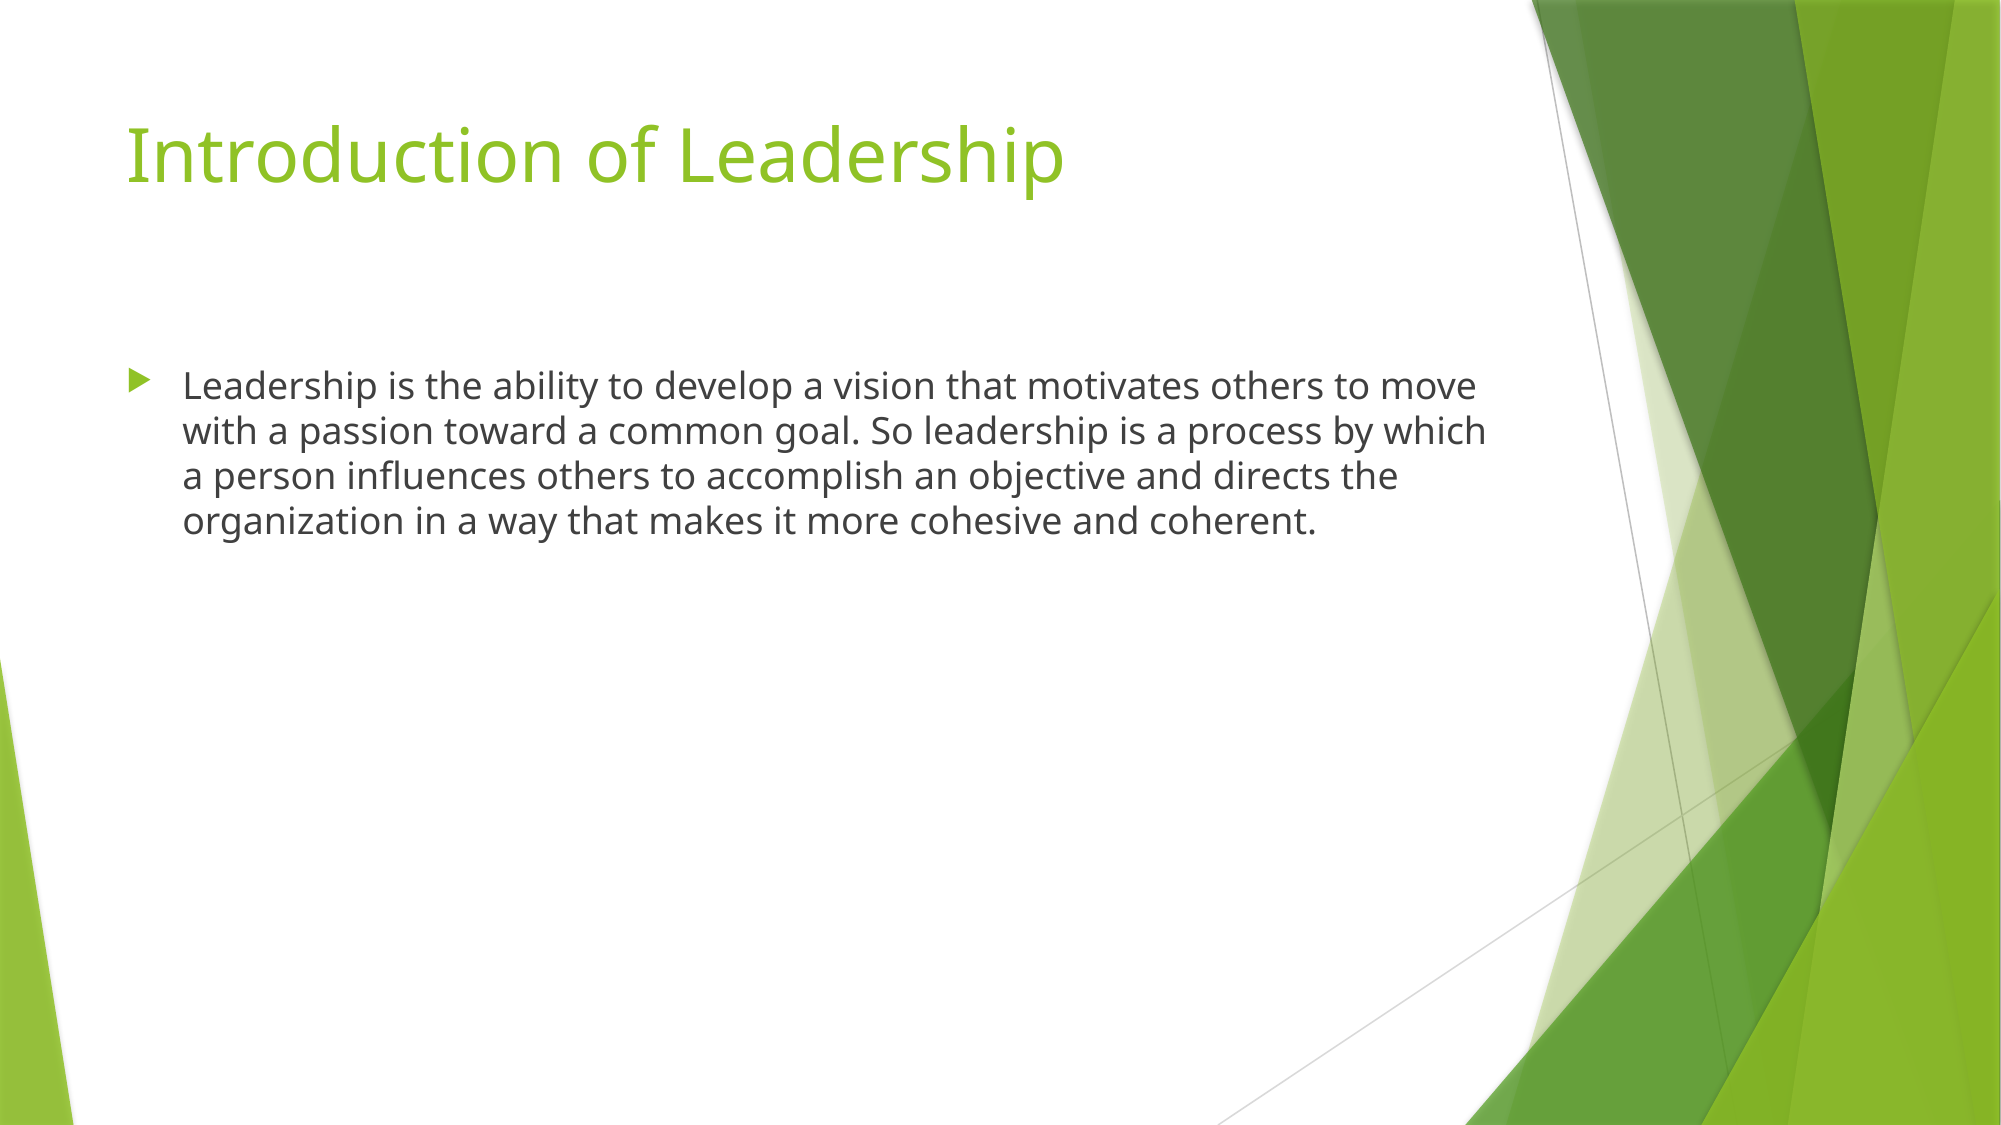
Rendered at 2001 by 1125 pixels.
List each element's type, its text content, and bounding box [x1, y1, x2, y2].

list Leadership is the ability to develop a vision that motivates others to move with a passion toward a common goal. So leadership is a process by which a person influences others to accomplish an objective and directs the organization in a way that makes it more cohesive and coherent. [111, 354, 1522, 992]
title Introduction of Leadership [111, 99, 1522, 317]
